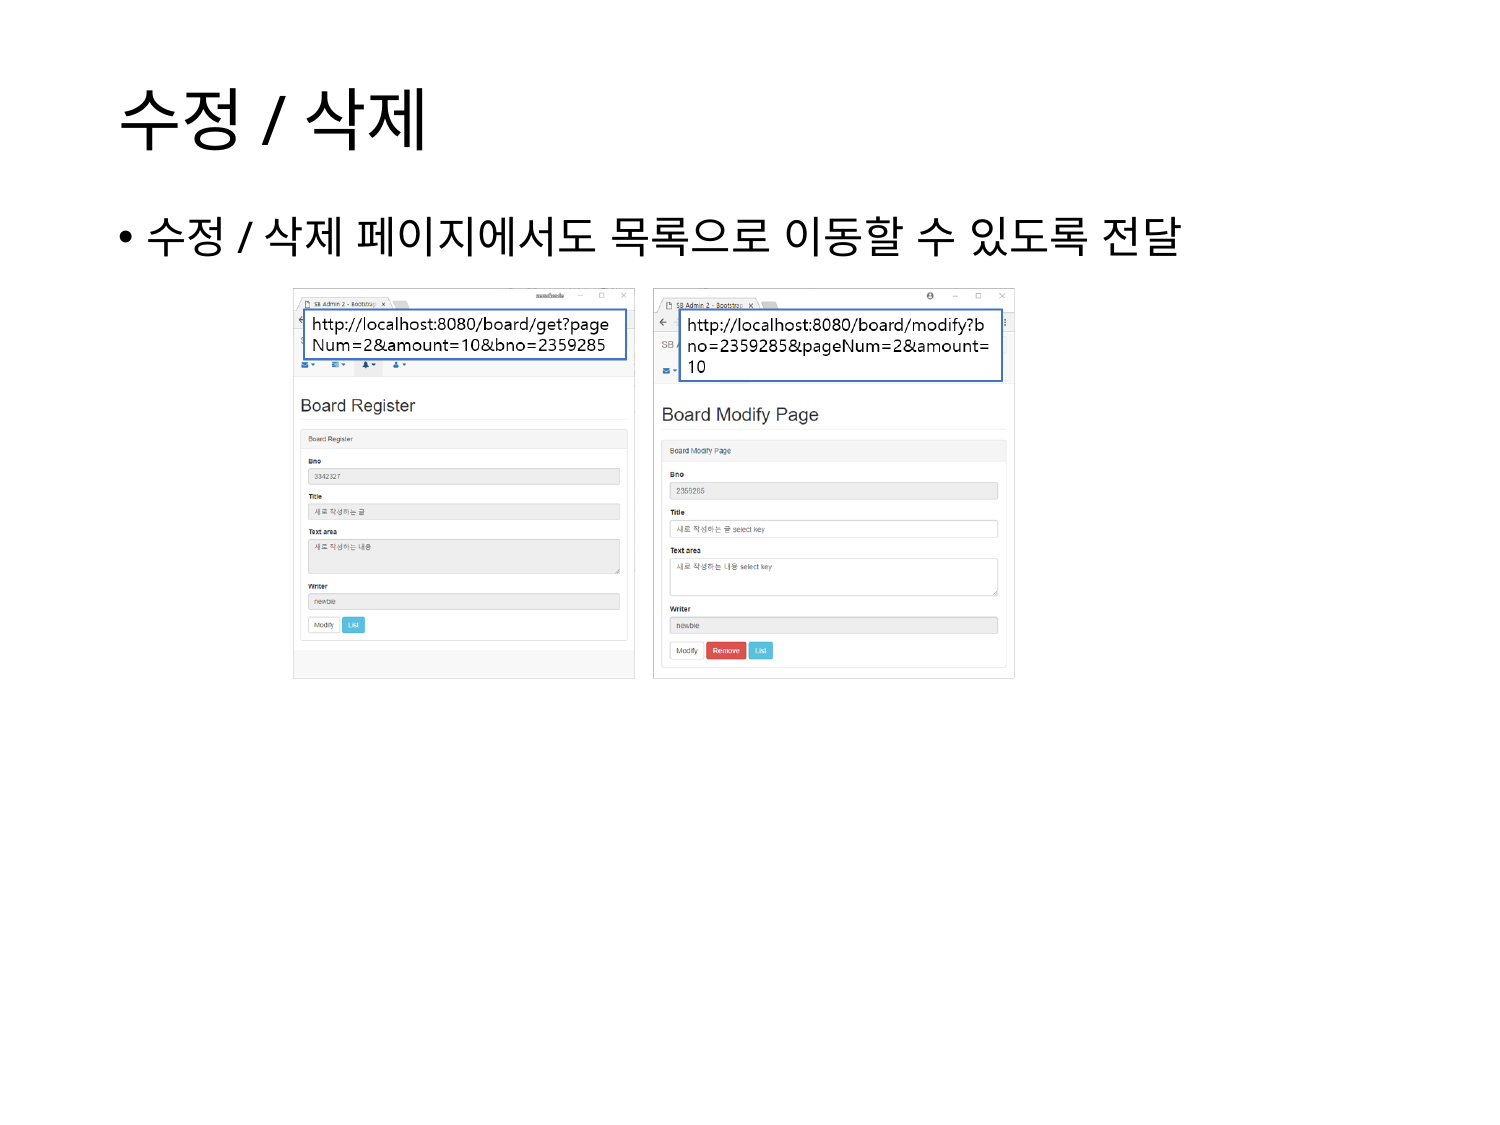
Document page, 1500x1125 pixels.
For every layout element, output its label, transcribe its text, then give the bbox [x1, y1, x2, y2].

picture [285, 282, 1025, 686]
title 수정/삭제 [103, 59, 1397, 188]
list 수정/삭제 페이지에서도 목록으로 이동할 수 있도록 전달 [103, 208, 1397, 1014]
